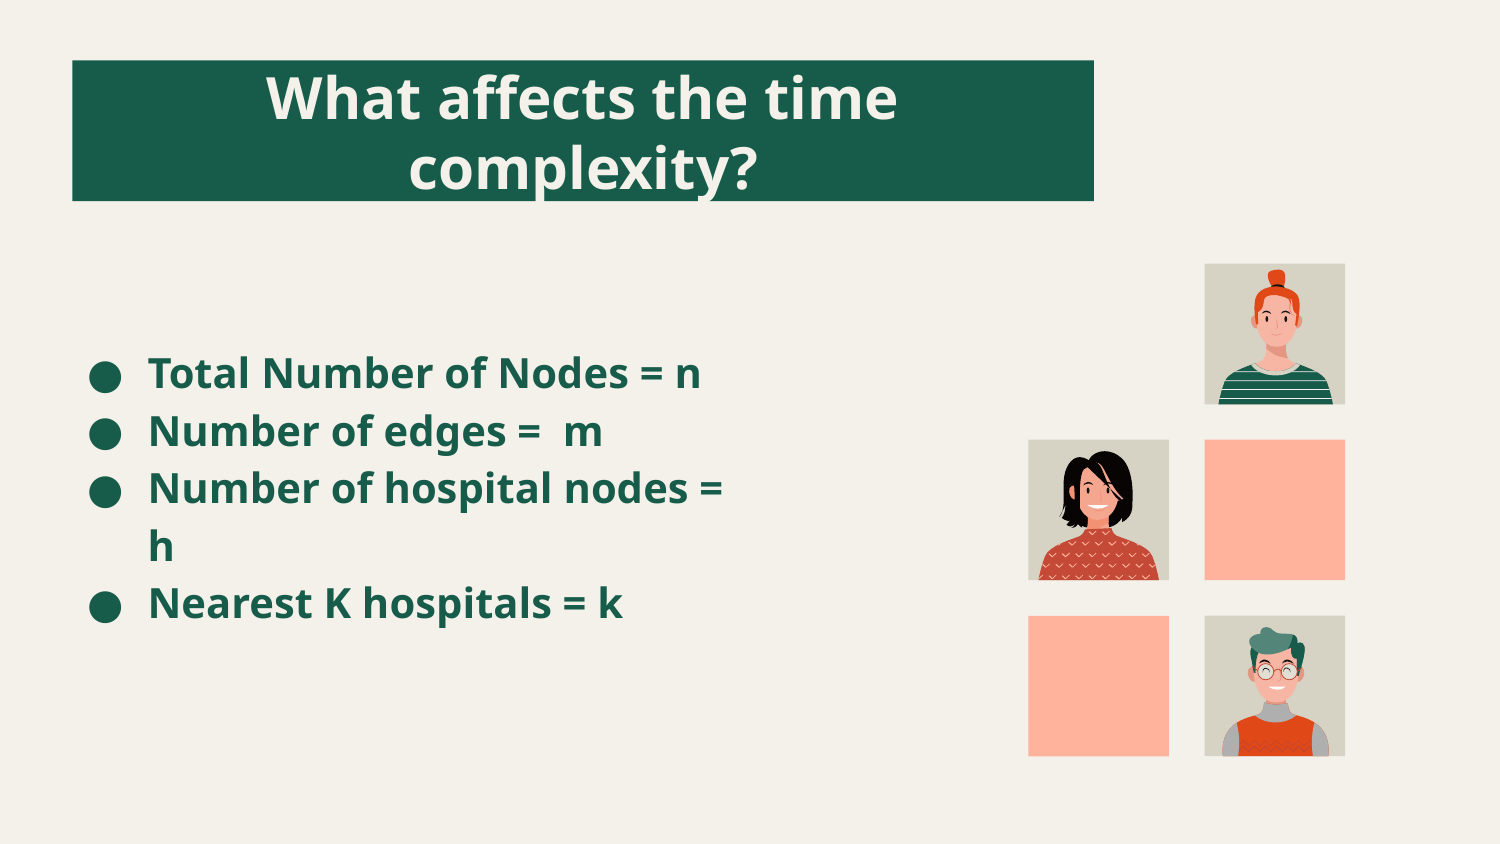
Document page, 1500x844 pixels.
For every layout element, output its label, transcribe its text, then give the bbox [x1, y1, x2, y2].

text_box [1038, 450, 1160, 581]
list Total Number of Nodes = n Number of edges = m Number of hospital nodes = h Nearest K hospitals = k [72, 326, 742, 628]
title What affects the time complexity? [72, 60, 1094, 202]
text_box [1218, 626, 1333, 757]
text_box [1218, 269, 1334, 405]
